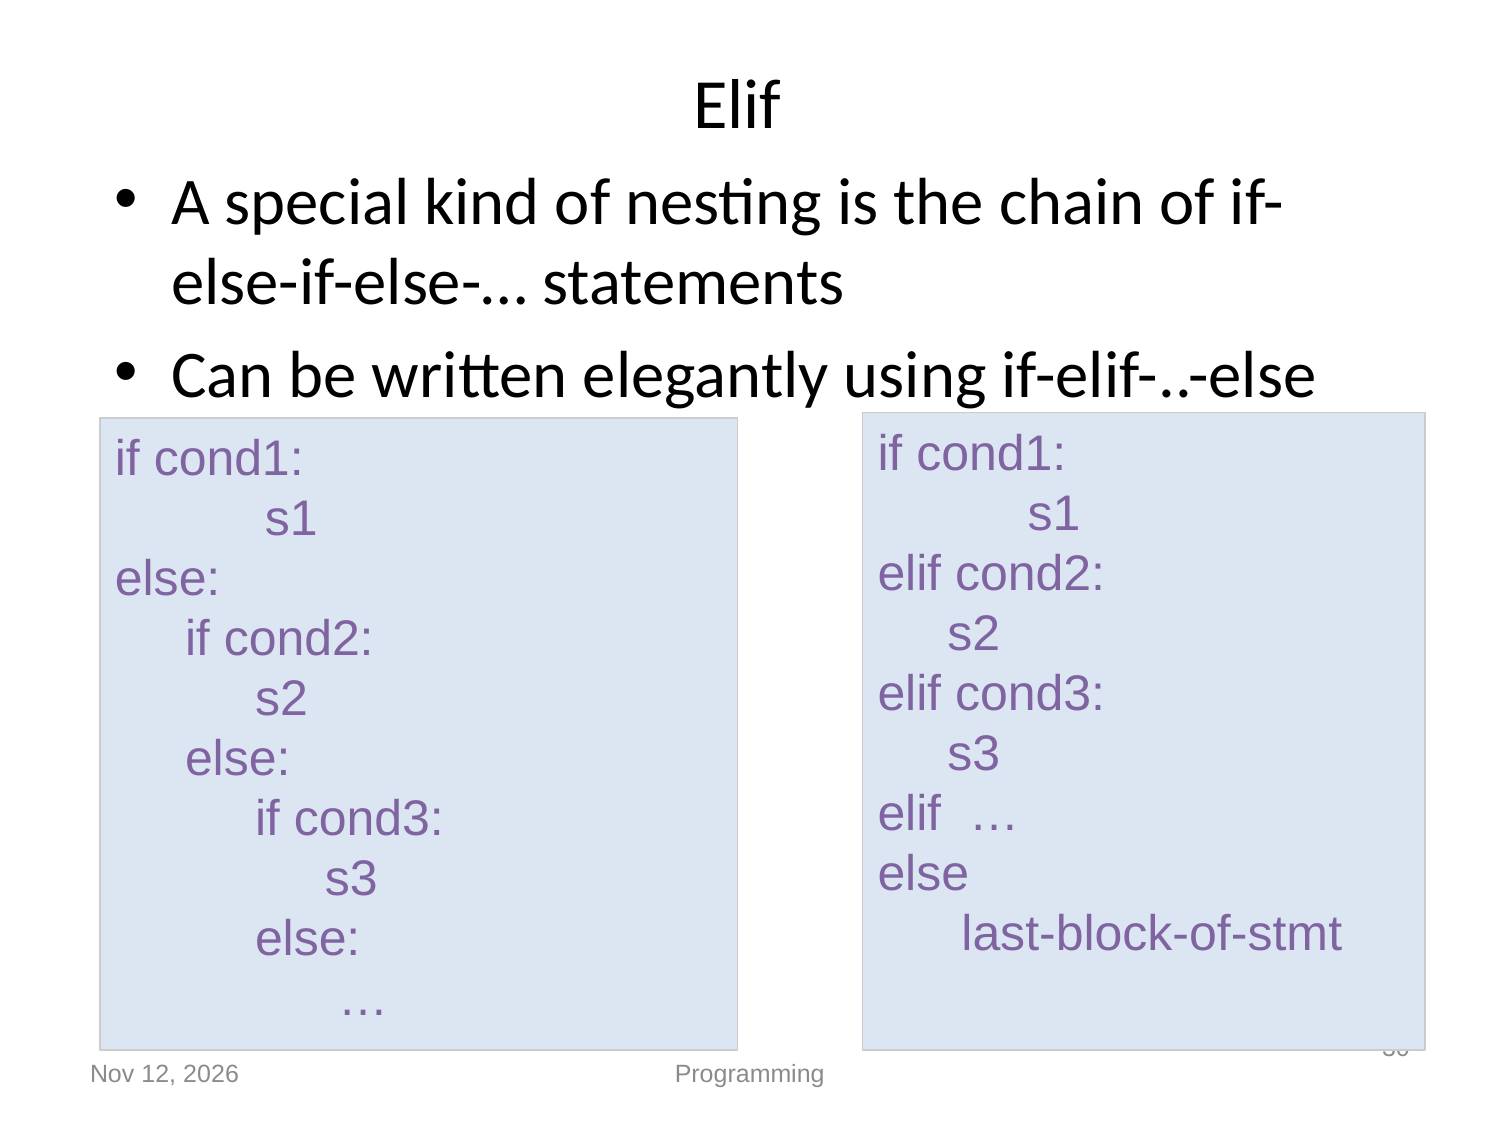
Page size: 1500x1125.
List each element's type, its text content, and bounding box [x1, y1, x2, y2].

slide_number Jan-25 [75, 1042, 425, 1103]
list A special kind of nesting is the chain of if-else-if-else-… statements Can be written elegantly using if-elif-..-else [99, 149, 1413, 450]
slide_number 30 [1074, 1050, 1425, 1077]
title Elif [99, 50, 1375, 149]
footer Programming [512, 1042, 988, 1103]
text_box if cond1: s1 elif cond2: s2 elif cond3: s3 elif … else last-block-of-stmt [862, 412, 1425, 1050]
text_box if cond1: s1 else: if cond2: s2 else: if cond3: s3 else: … [99, 418, 738, 1050]
